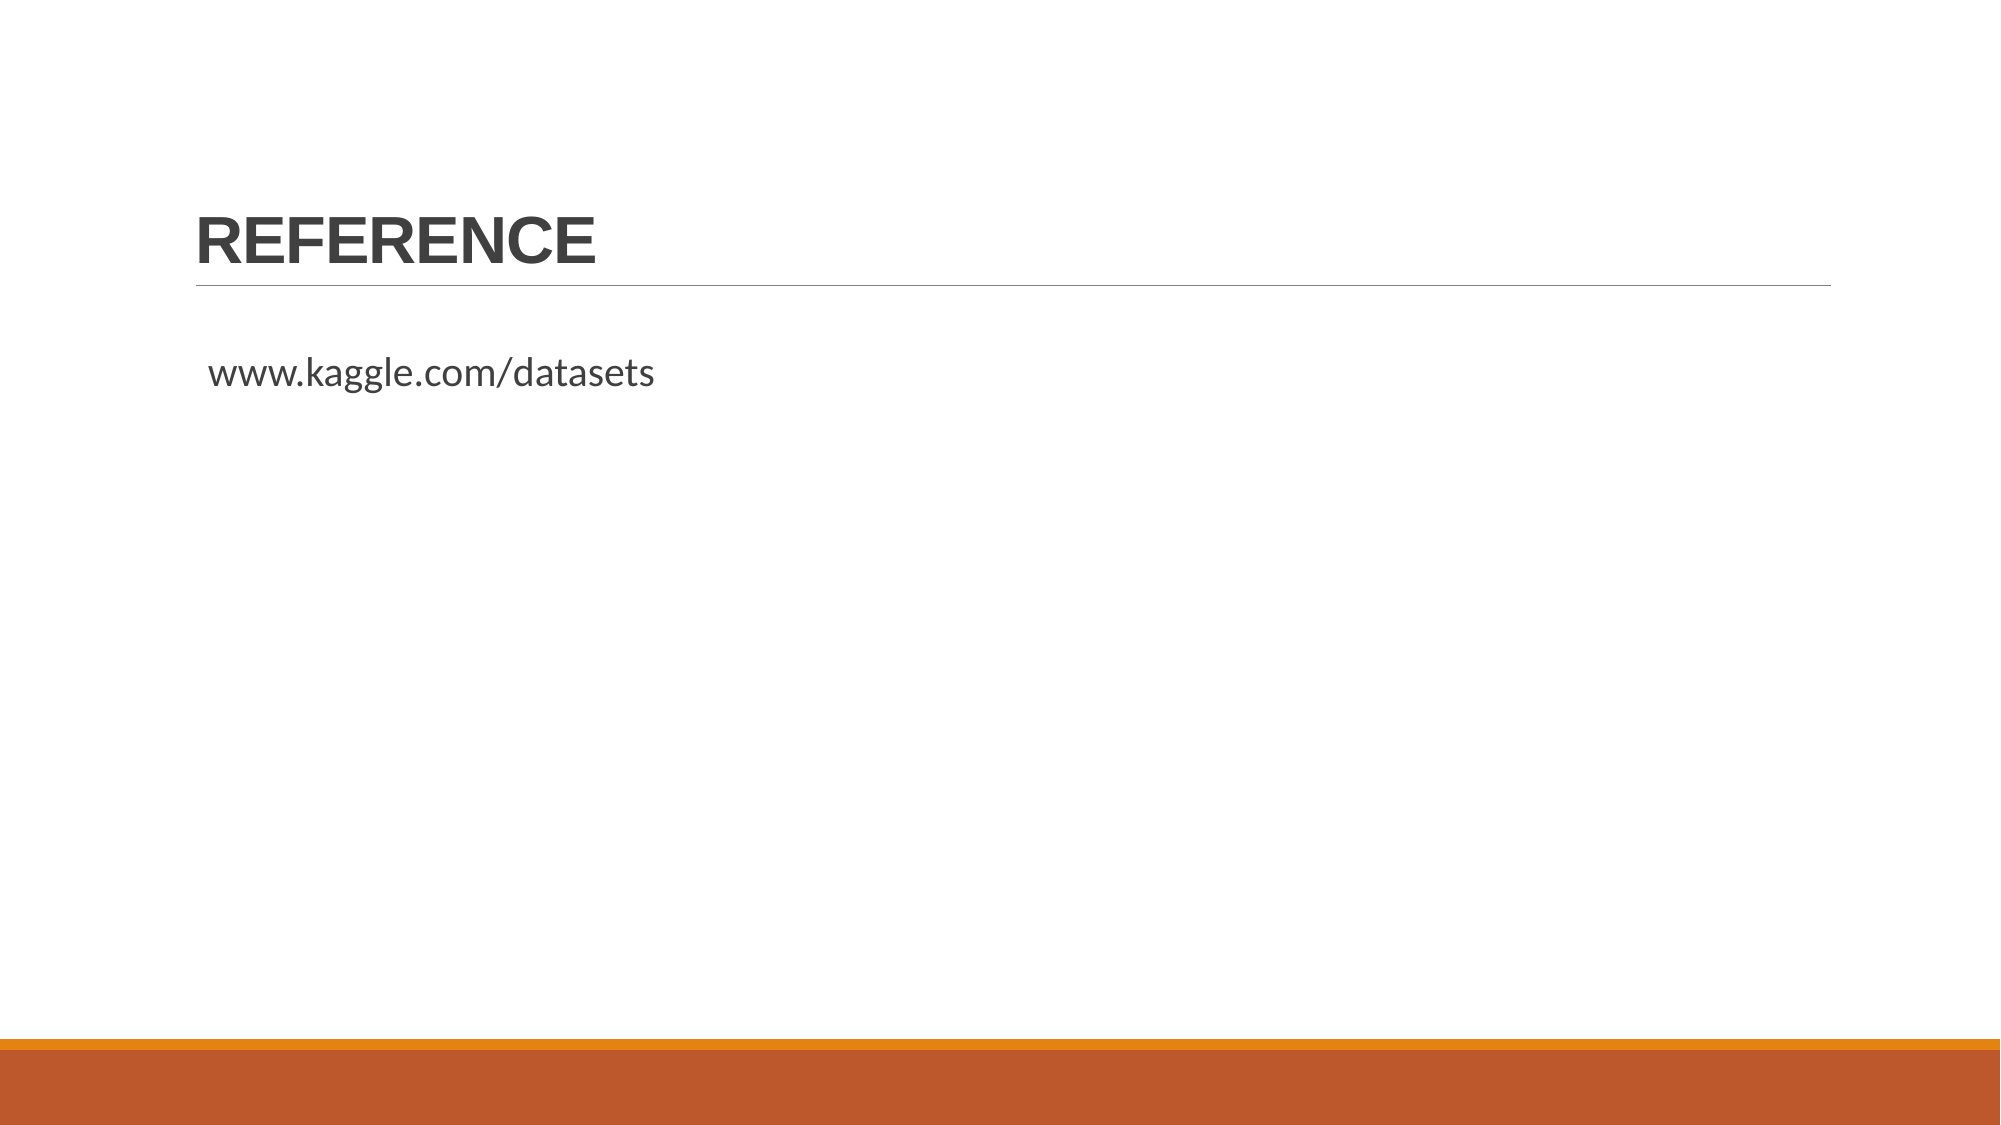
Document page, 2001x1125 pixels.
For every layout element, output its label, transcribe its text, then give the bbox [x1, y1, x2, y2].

list www.kaggle.com/datasets [192, 343, 1843, 446]
title REFERENCE [180, 47, 1830, 285]
